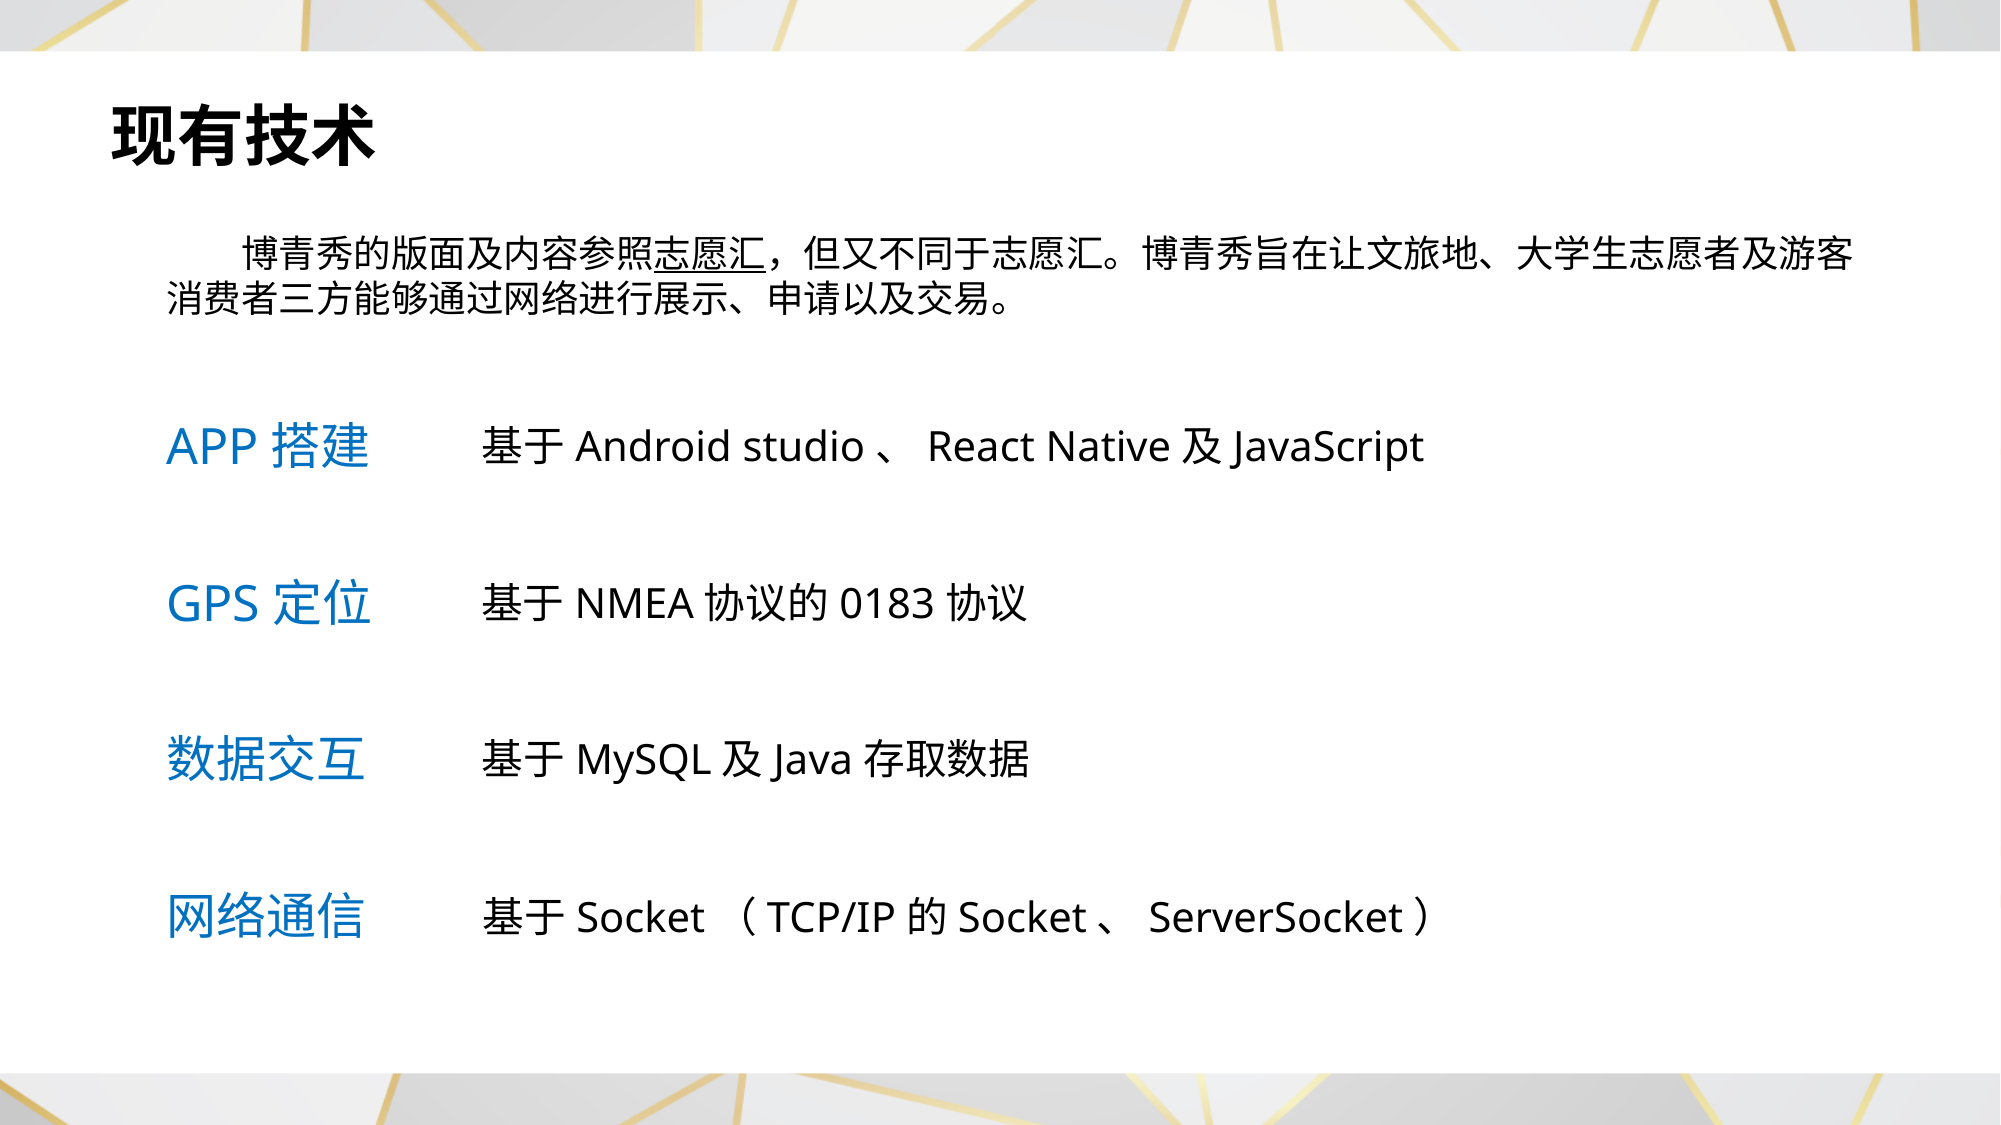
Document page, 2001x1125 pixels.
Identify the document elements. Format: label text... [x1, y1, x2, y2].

text_box 网络通信 [151, 876, 468, 952]
text_box 博青秀的版面及内容参照志愿汇，但又不同于志愿汇。博青秀旨在让文旅地、大学生志愿者及游客消费者三方能够通过网络进行展示、申请以及交易。 [151, 222, 1879, 328]
text_box 基于NMEA协议的0183协议 [466, 569, 1060, 635]
text_box GPS定位 [151, 563, 468, 639]
text_box 基于Android studio、React Native及JavaScript [467, 412, 1593, 478]
text_box 基于Socket（TCP/IP的Socket、ServerSocket） [468, 883, 1594, 949]
text_box 现有技术 [64, 55, 655, 213]
text_box 数据交互 [151, 720, 468, 796]
text_box APP搭建 [151, 407, 468, 483]
text_box 基于MySQL及Java存取数据 [467, 725, 1060, 791]
